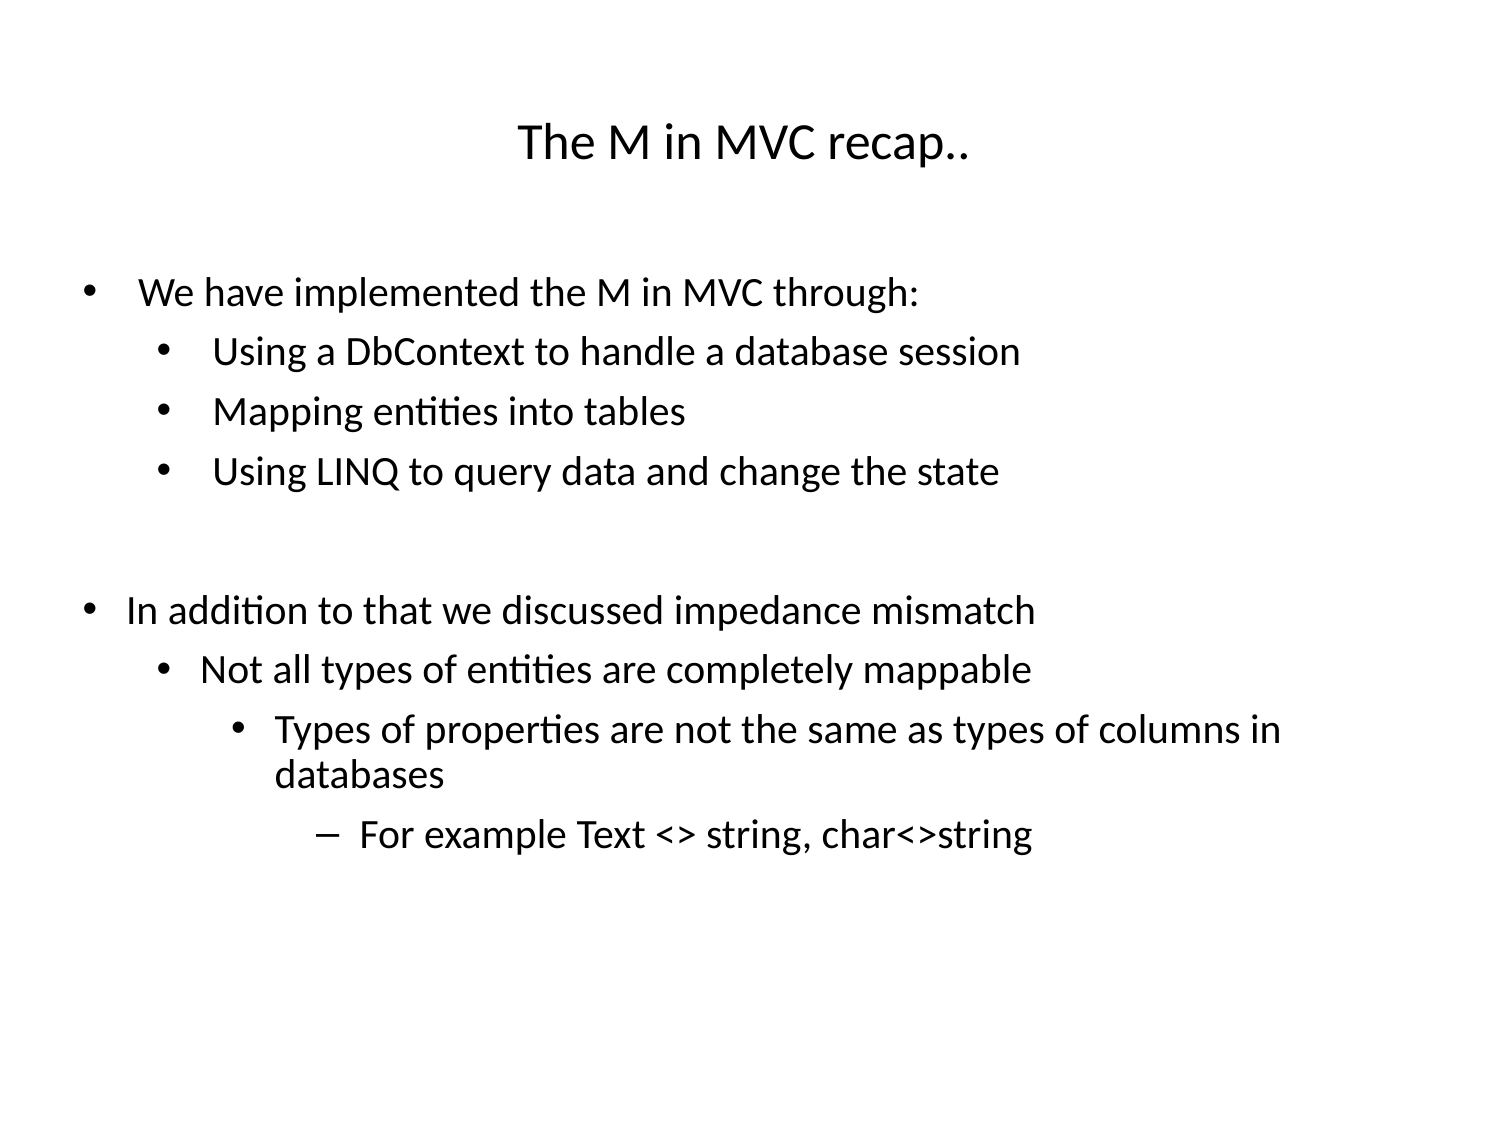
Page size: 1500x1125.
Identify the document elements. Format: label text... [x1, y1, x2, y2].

title The M in MVC recap.. [74, 44, 1426, 234]
list We have implemented the M in MVC through: Using a DbContext to handle a database session Mapping entities into tables Using LINQ to query data and change the state In addition to that we discussed impedance mismatch Not all types of entities are completely mappable Types of properties are not the same as types of columns in databases For example Text <> string, char<>string [74, 261, 1426, 1006]
